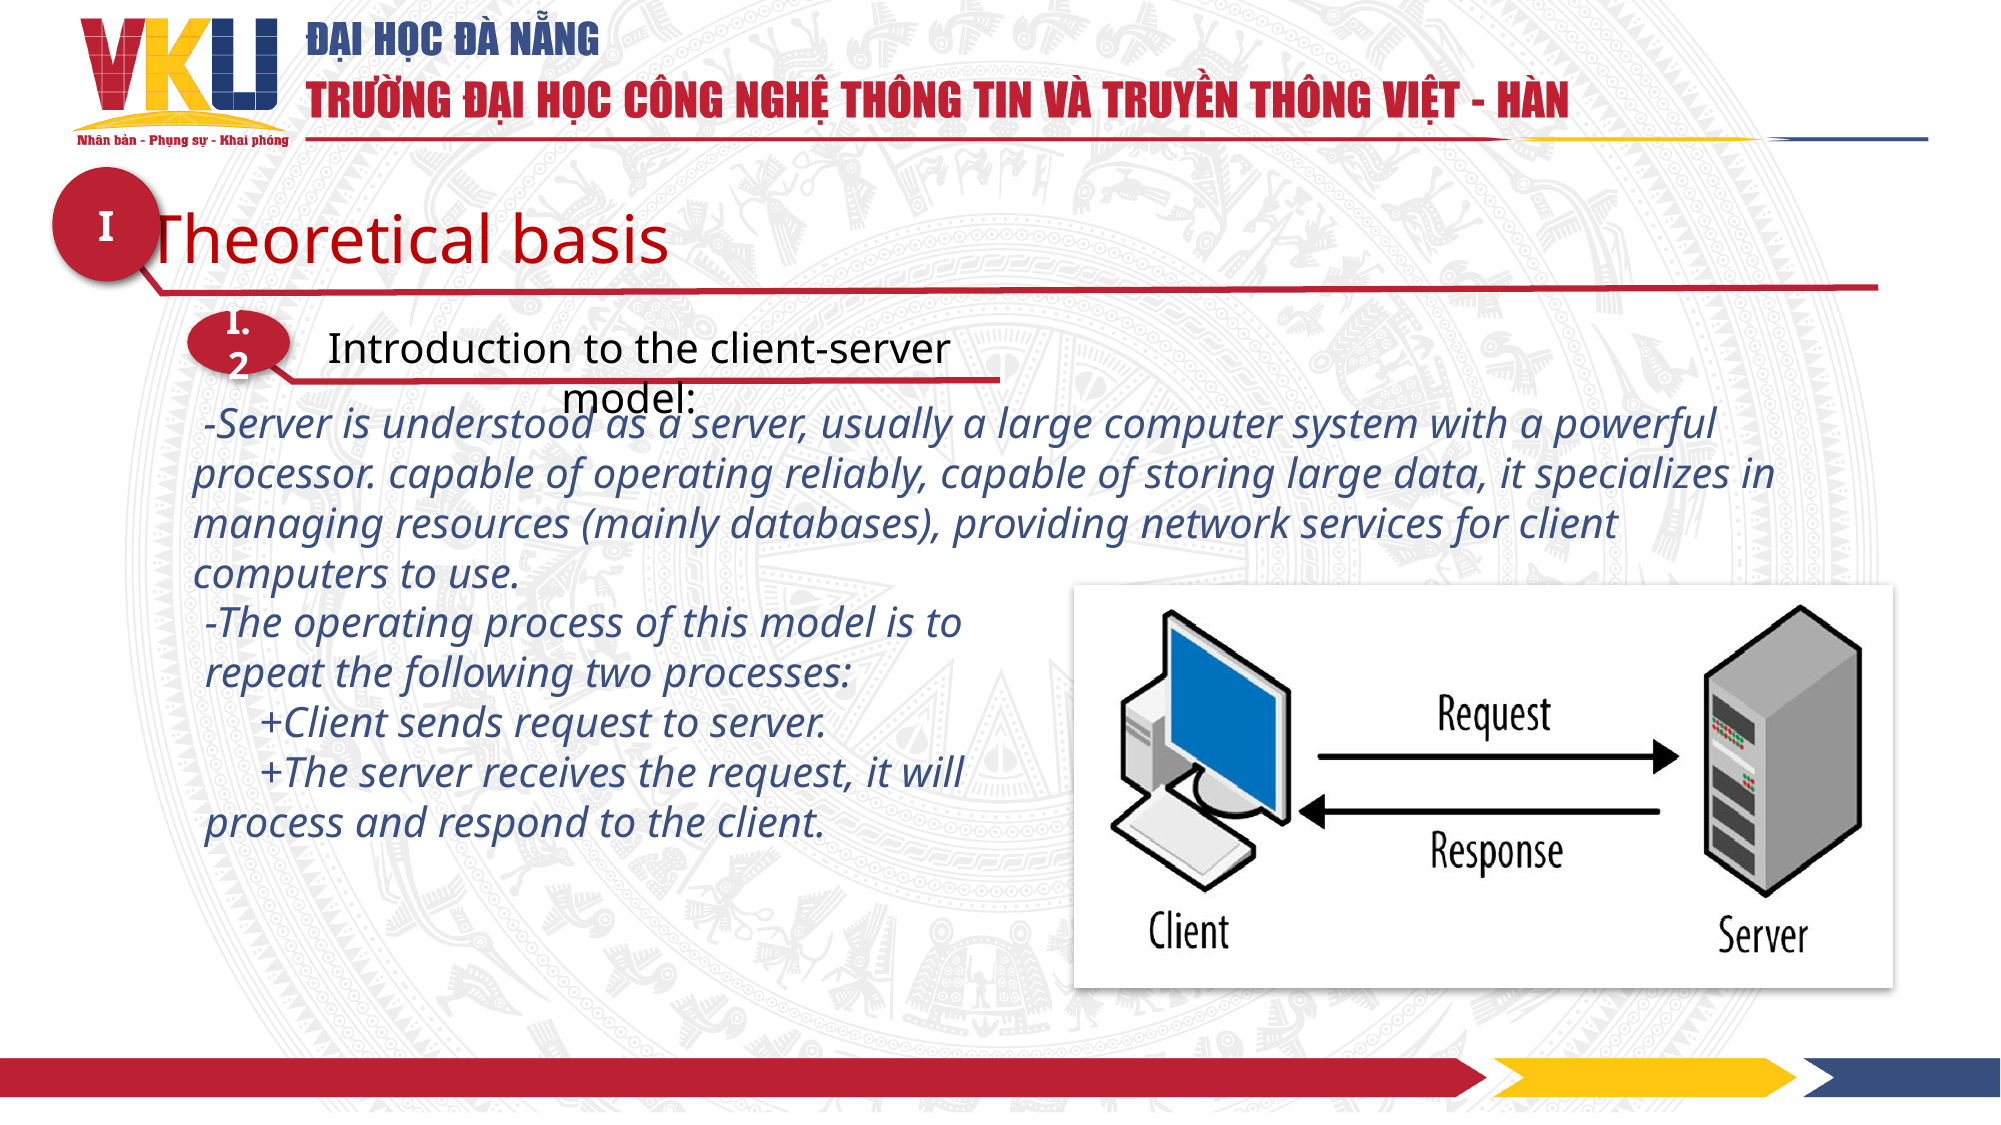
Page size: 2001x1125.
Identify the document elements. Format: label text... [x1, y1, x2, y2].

text_box -The operating process of this model is to repeat the following two processes: +Client sends request to server. +The server receives the request, it will process and respond to the client. [190, 588, 1070, 854]
text_box Introduction to the client-server model: [258, 383, 1000, 429]
text_box -Server is understood as a server, usually a large computer system with a powerful processor. capable of operating reliably, capable of storing large data, it specializes in managing resources (mainly databases), providing network services for client computers to use. [177, 389, 1837, 605]
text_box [187, 310, 1000, 383]
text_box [52, 167, 1879, 377]
picture [0, 0, 2001, 1125]
